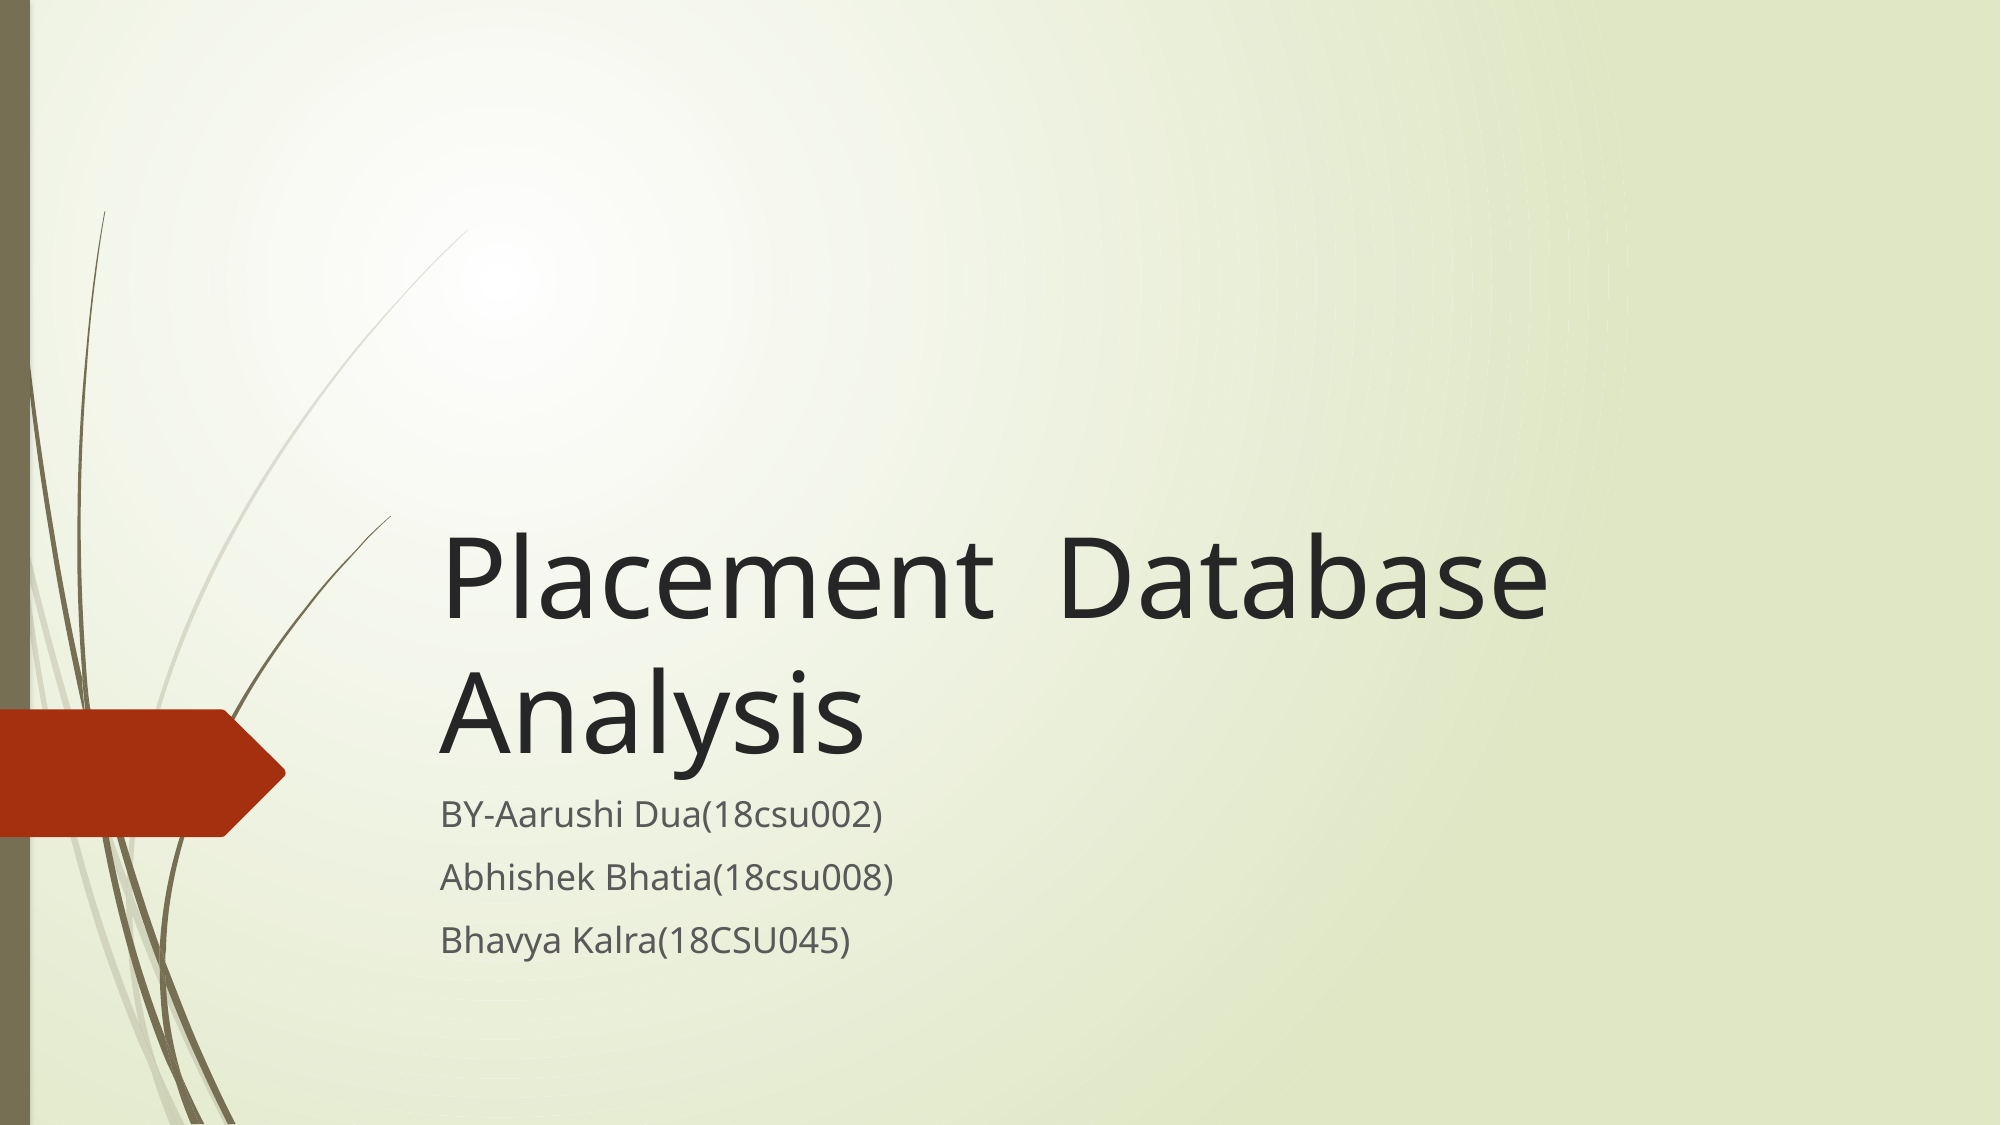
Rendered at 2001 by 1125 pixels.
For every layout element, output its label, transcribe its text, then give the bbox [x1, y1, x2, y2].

title Placement Database Analysis [424, 412, 1888, 783]
subtitle BY-Aarushi Dua(18csu002) Abhishek Bhatia(18csu008) Bhavya Kalra(18CSU045) [424, 783, 1888, 969]
